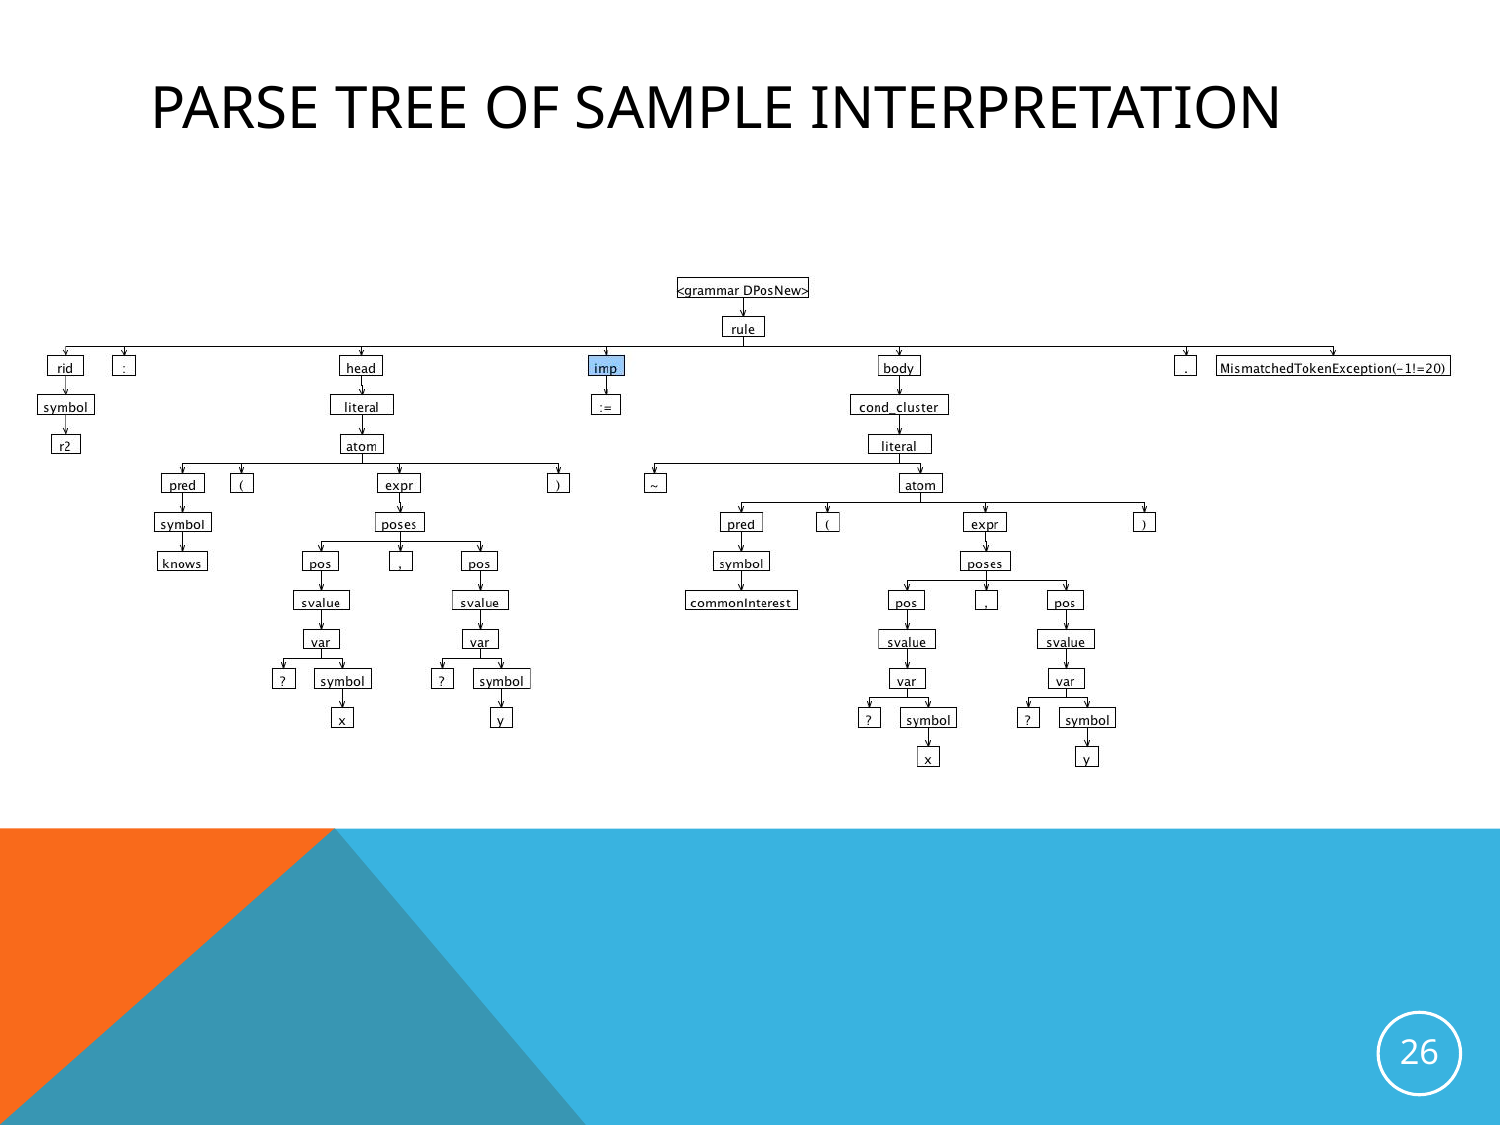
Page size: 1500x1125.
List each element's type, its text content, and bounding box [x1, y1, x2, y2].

slide_number 26 [1376, 1010, 1463, 1097]
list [26, 180, 1459, 862]
title PARSE TREE OF SAMPLE INTERPRETATION [135, 60, 1369, 150]
